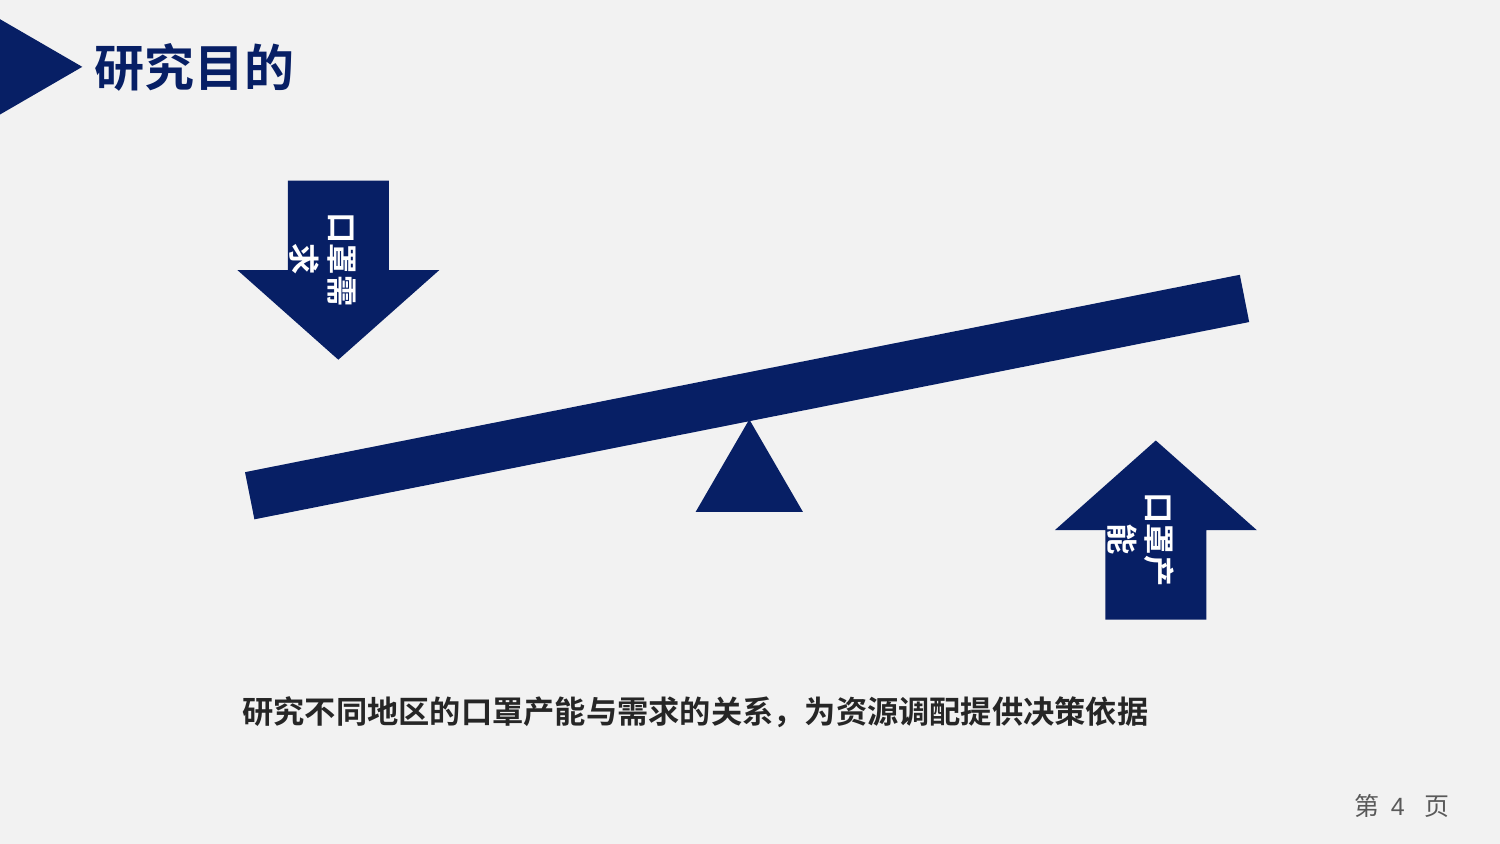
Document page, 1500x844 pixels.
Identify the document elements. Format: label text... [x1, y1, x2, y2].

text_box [1054, 440, 1257, 620]
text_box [237, 180, 440, 360]
text_box 研究不同地区的口罩产能与需求的关系，为资源调配提供决策依据 [227, 685, 1164, 738]
text_box [693, 417, 805, 513]
text_box [243, 273, 1251, 521]
text_box 研究目的 [79, 29, 310, 105]
text_box [0, 19, 83, 115]
